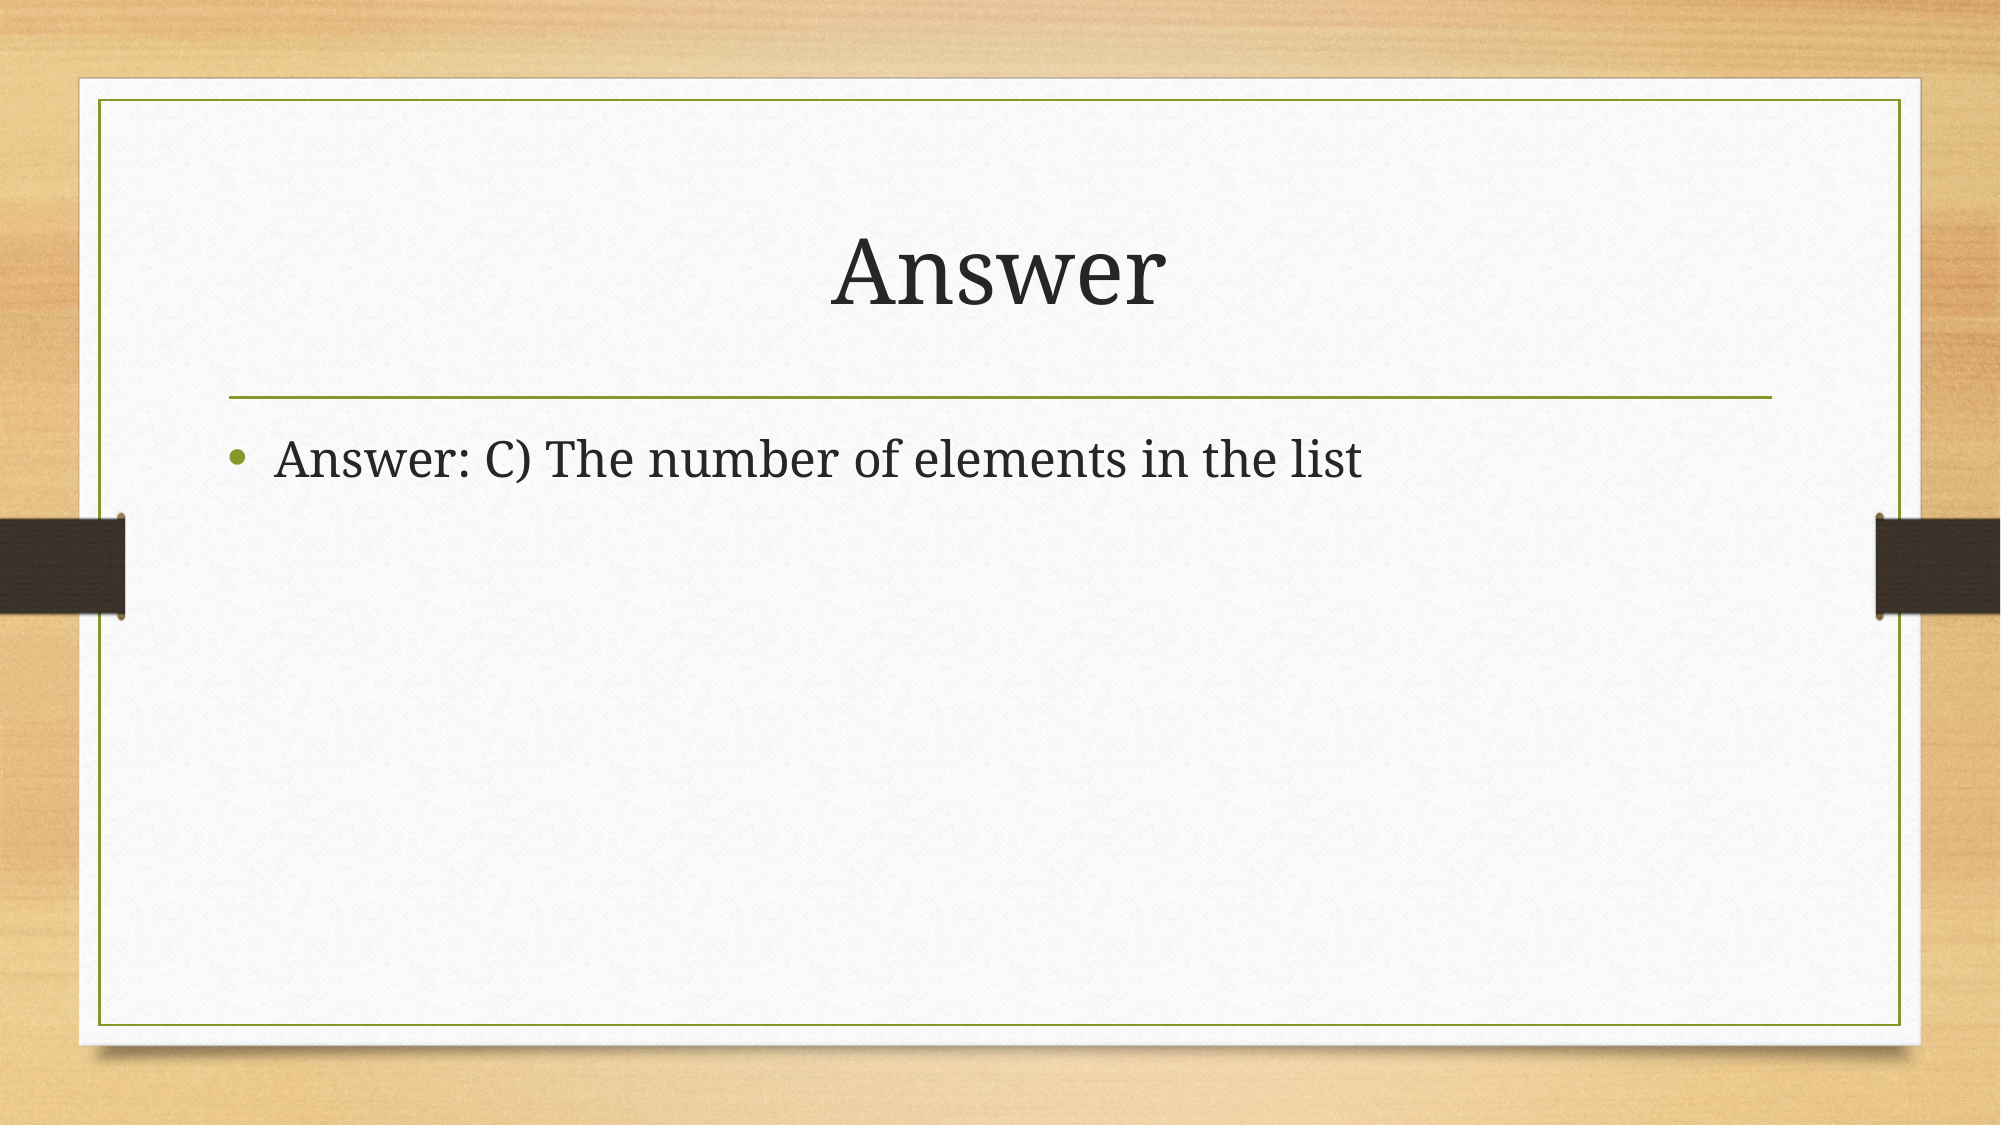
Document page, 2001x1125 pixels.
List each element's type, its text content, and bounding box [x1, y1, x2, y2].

picture [0, 0, 2001, 1125]
list Answer: C) The number of elements in the list [212, 419, 1788, 964]
title Answer [212, 161, 1788, 375]
